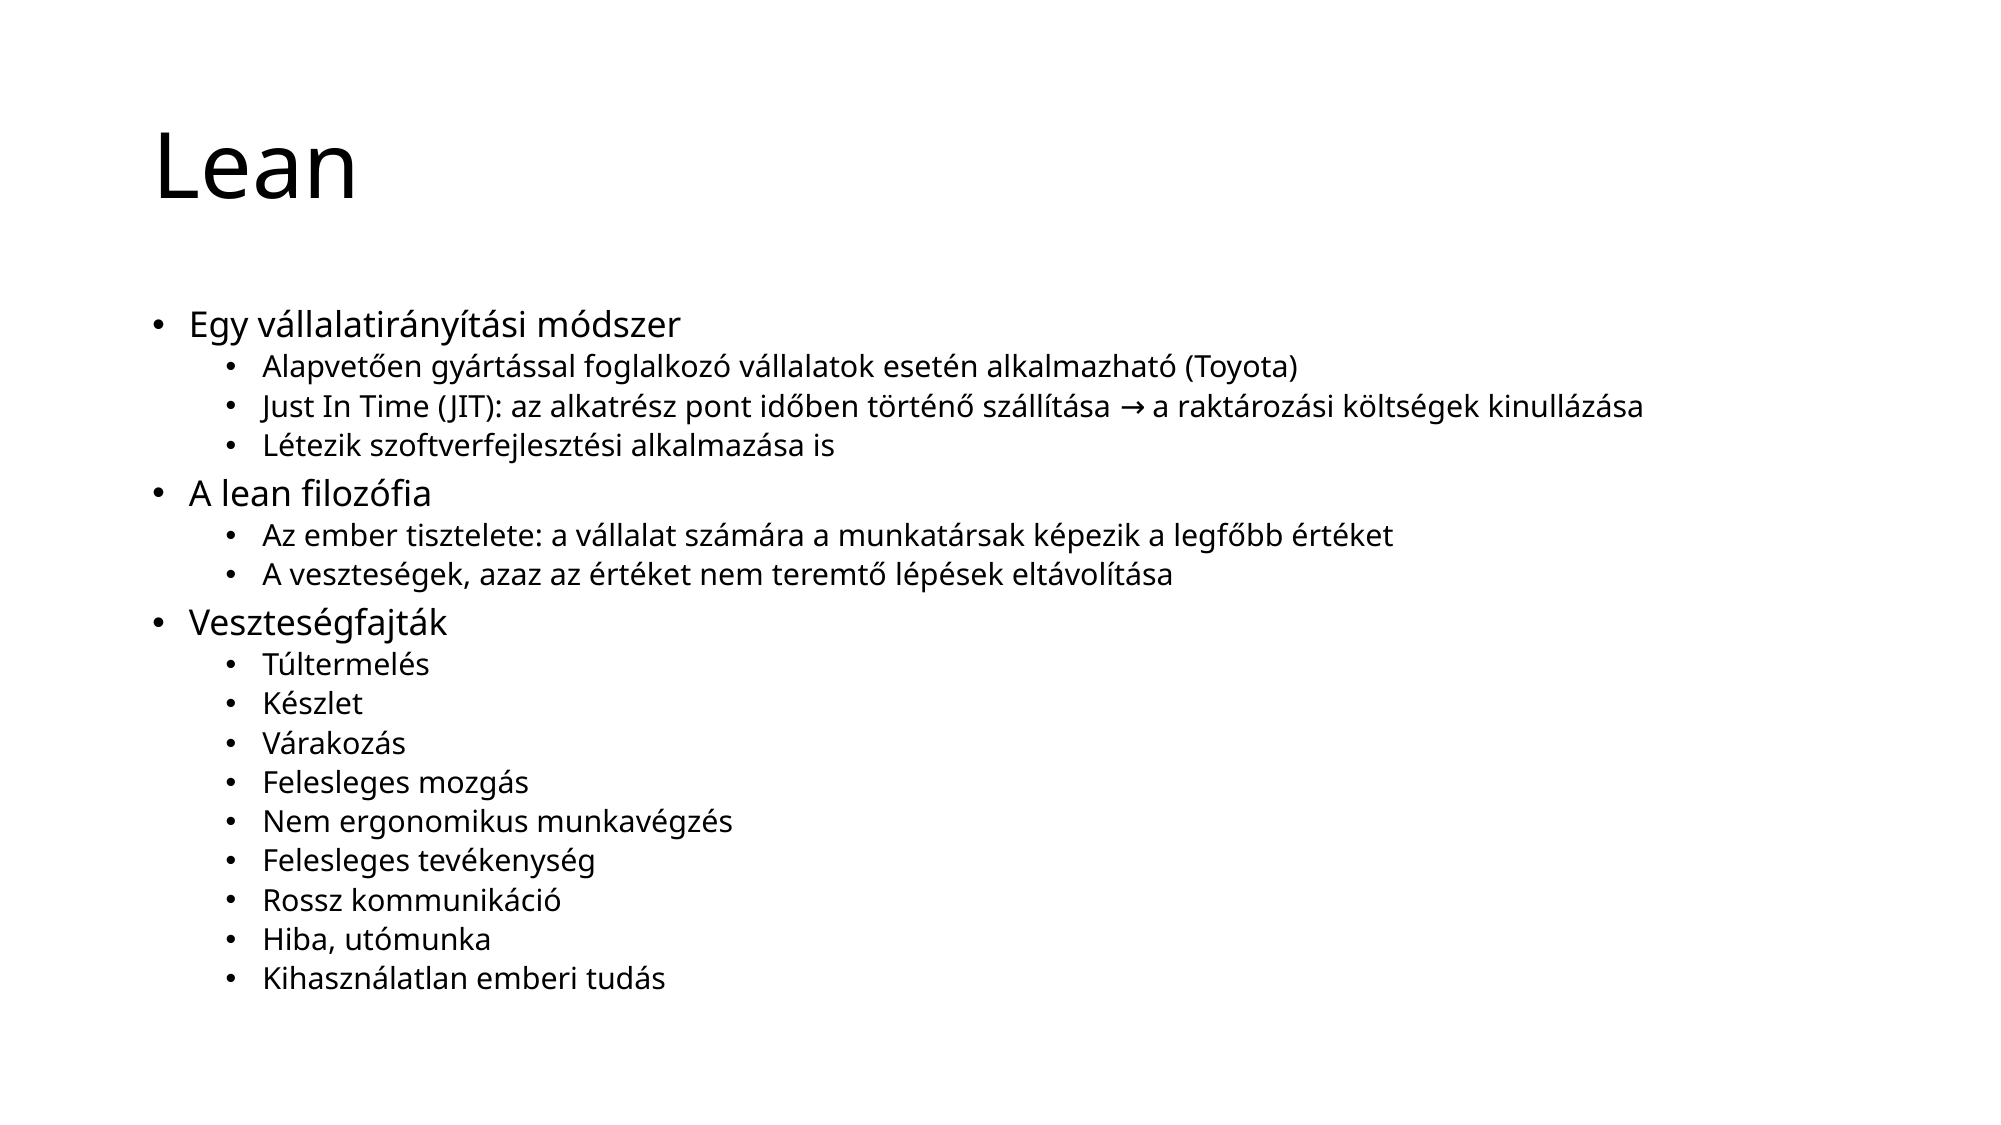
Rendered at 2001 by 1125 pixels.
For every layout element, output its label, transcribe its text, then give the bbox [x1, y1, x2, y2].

title Lean [137, 59, 1863, 278]
list Egy vállalatirányítási módszer Alapvetően gyártással foglalkozó vállalatok esetén alkalmazható (Toyota) Just In Time (JIT): az alkatrész pont időben történő szállítása → a raktározási költségek kinullázása Létezik szoftverfejlesztési alkalmazása is A lean filozófia Az ember tisztelete: a vállalat számára a munkatársak képezik a legfőbb értéket A veszteségek, azaz az értéket nem teremtő lépések eltávolítása Veszteségfajták Túltermelés Készlet Várakozás Felesleges mozgás Nem ergonomikus munkavégzés Felesleges tevékenység Rossz kommunikáció Hiba, utómunka Kihasználatlan emberi tudás [137, 299, 1863, 1014]
